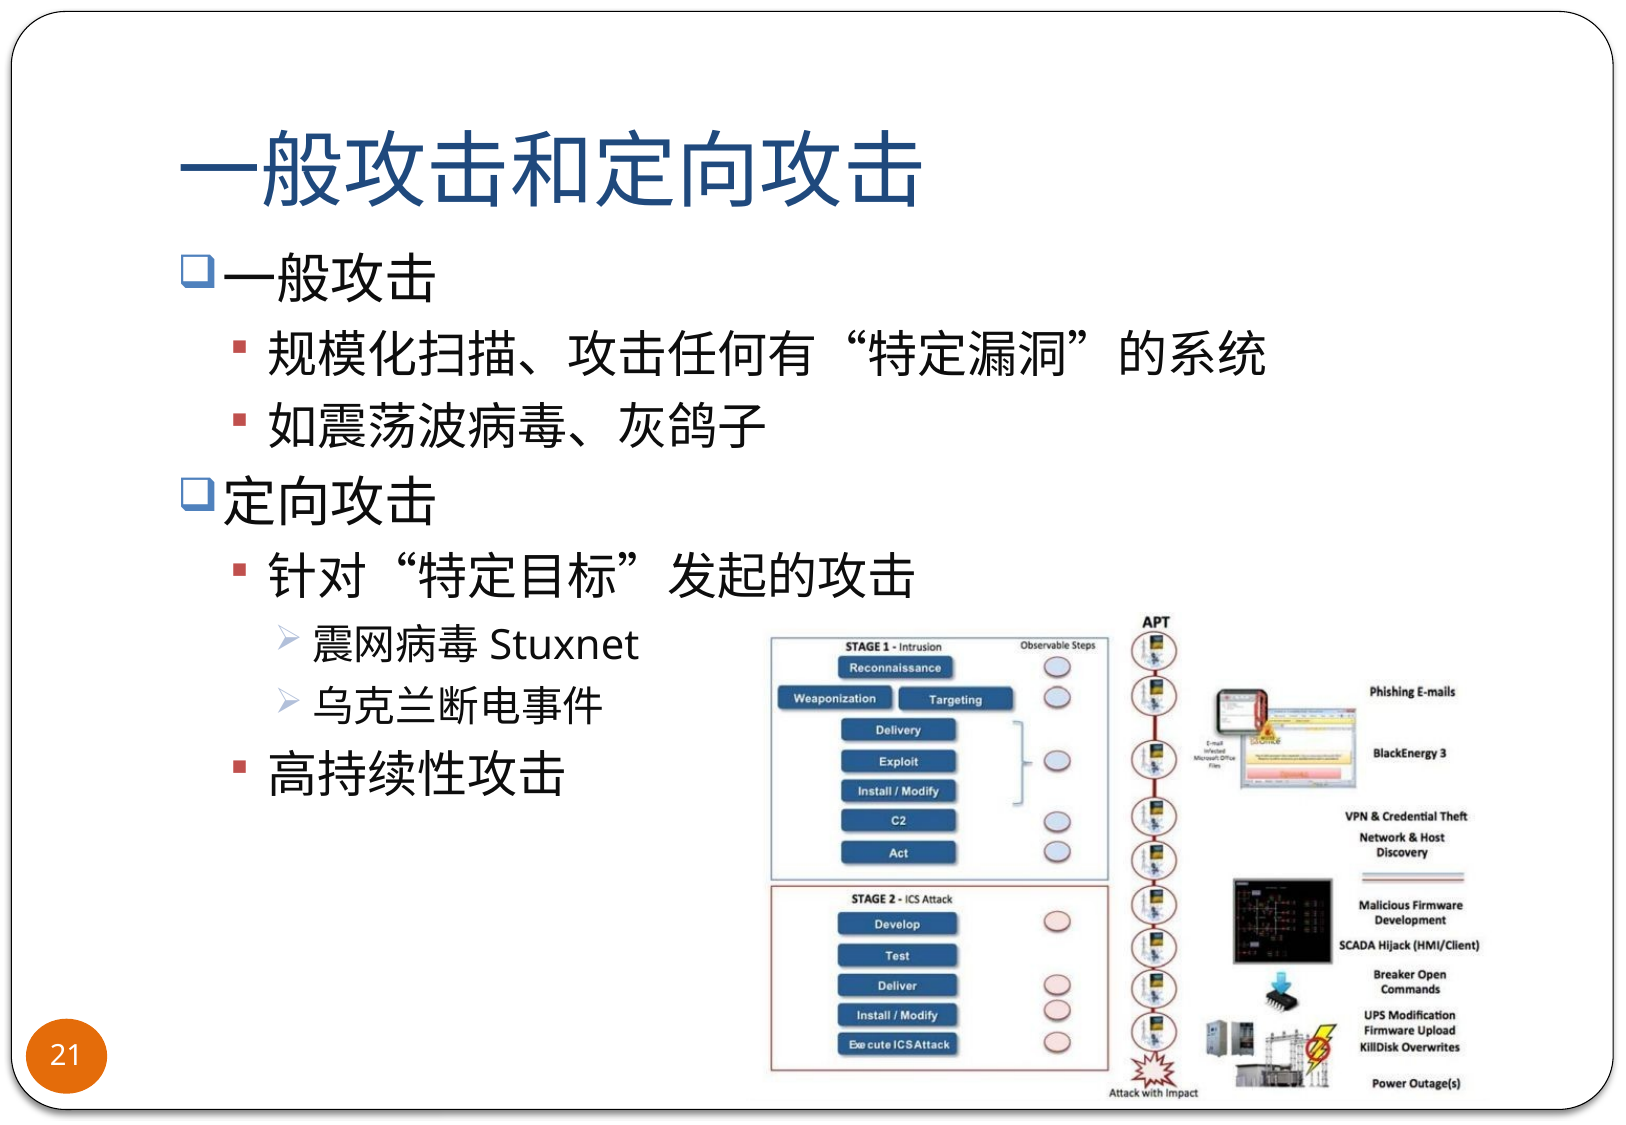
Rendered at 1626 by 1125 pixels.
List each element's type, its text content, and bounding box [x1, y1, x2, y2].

slide_number 21 [25, 1018, 108, 1094]
picture [746, 612, 1496, 1101]
title 一般攻击和定向攻击 [162, 45, 1544, 233]
list 一般攻击 规模化扫描、攻击任何有“特定漏洞”的系统 如震荡波病毒、灰鸽子 定向攻击 针对“特定目标”发起的攻击 震网病毒Stuxnet 乌克兰断电事件 高持续性攻击 [162, 237, 1474, 988]
